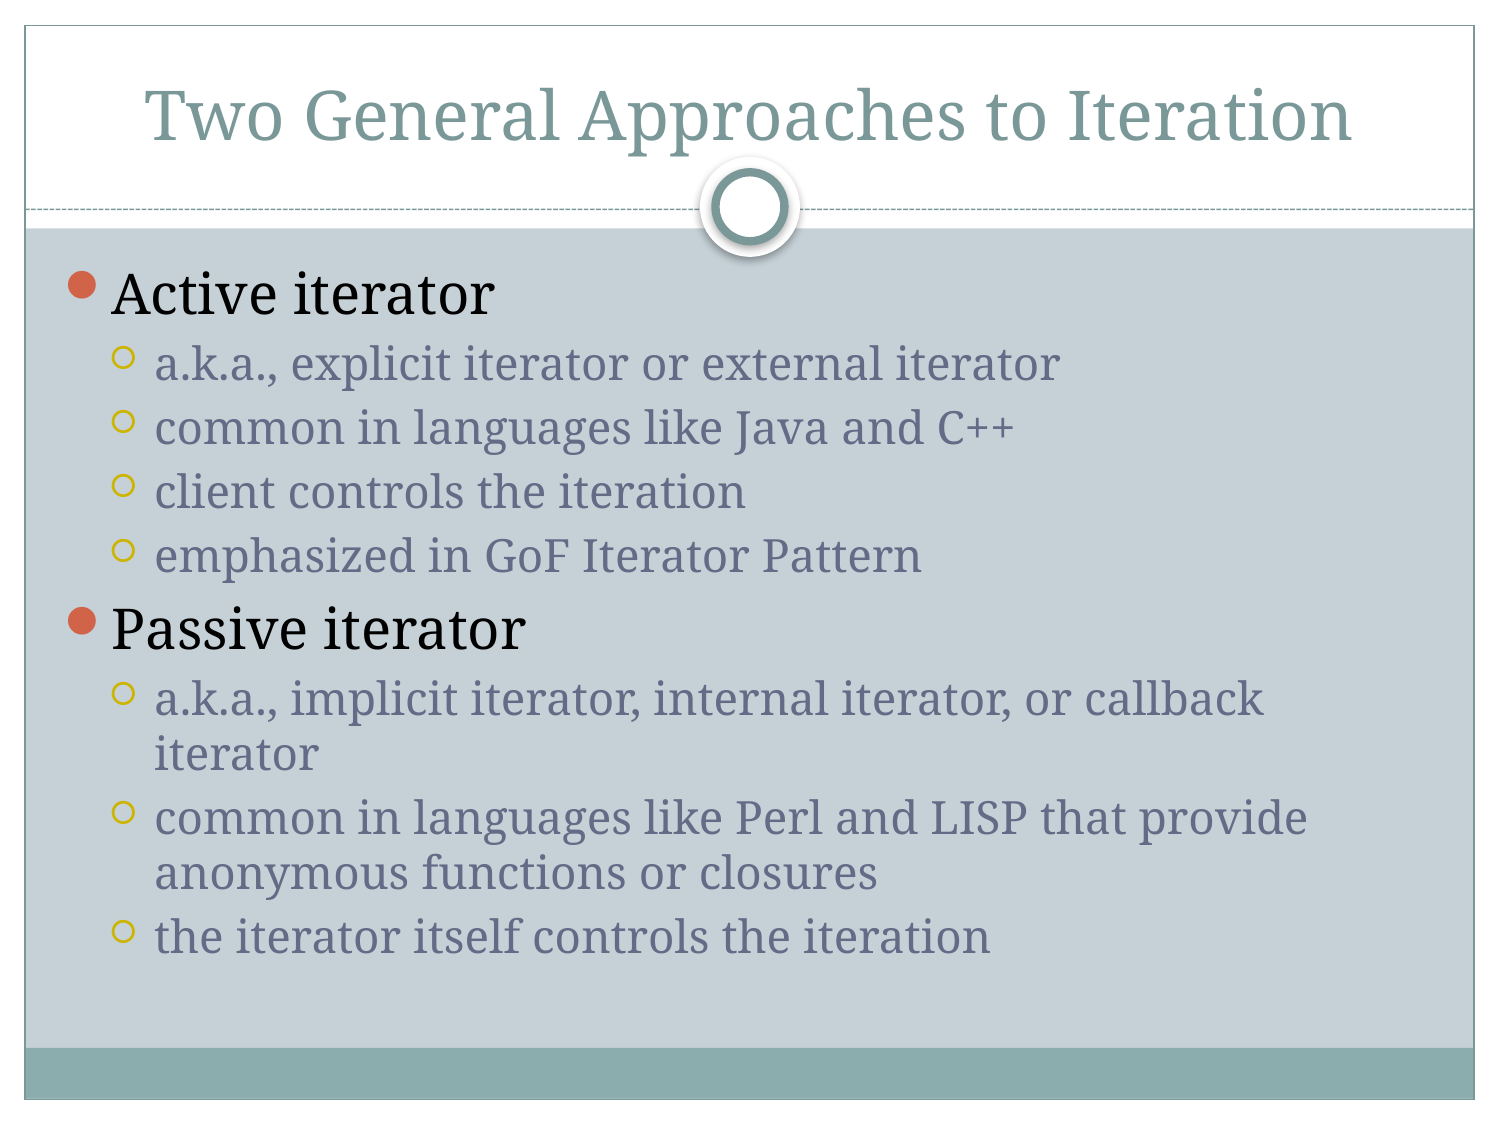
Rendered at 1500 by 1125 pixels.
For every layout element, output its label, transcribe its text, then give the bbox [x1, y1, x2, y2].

list Active iterator a.k.a., explicit iterator or external iterator common in languages like Java and C++ client controls the iteration emphasized in GoF Iterator Pattern Passive iterator a.k.a., implicit iterator, internal iterator, or callback iterator common in languages like Perl and LISP that provide anonymous functions or closures the iterator itself controls the iteration [49, 250, 1445, 1001]
title Two General Approaches to Iteration [49, 37, 1450, 162]
